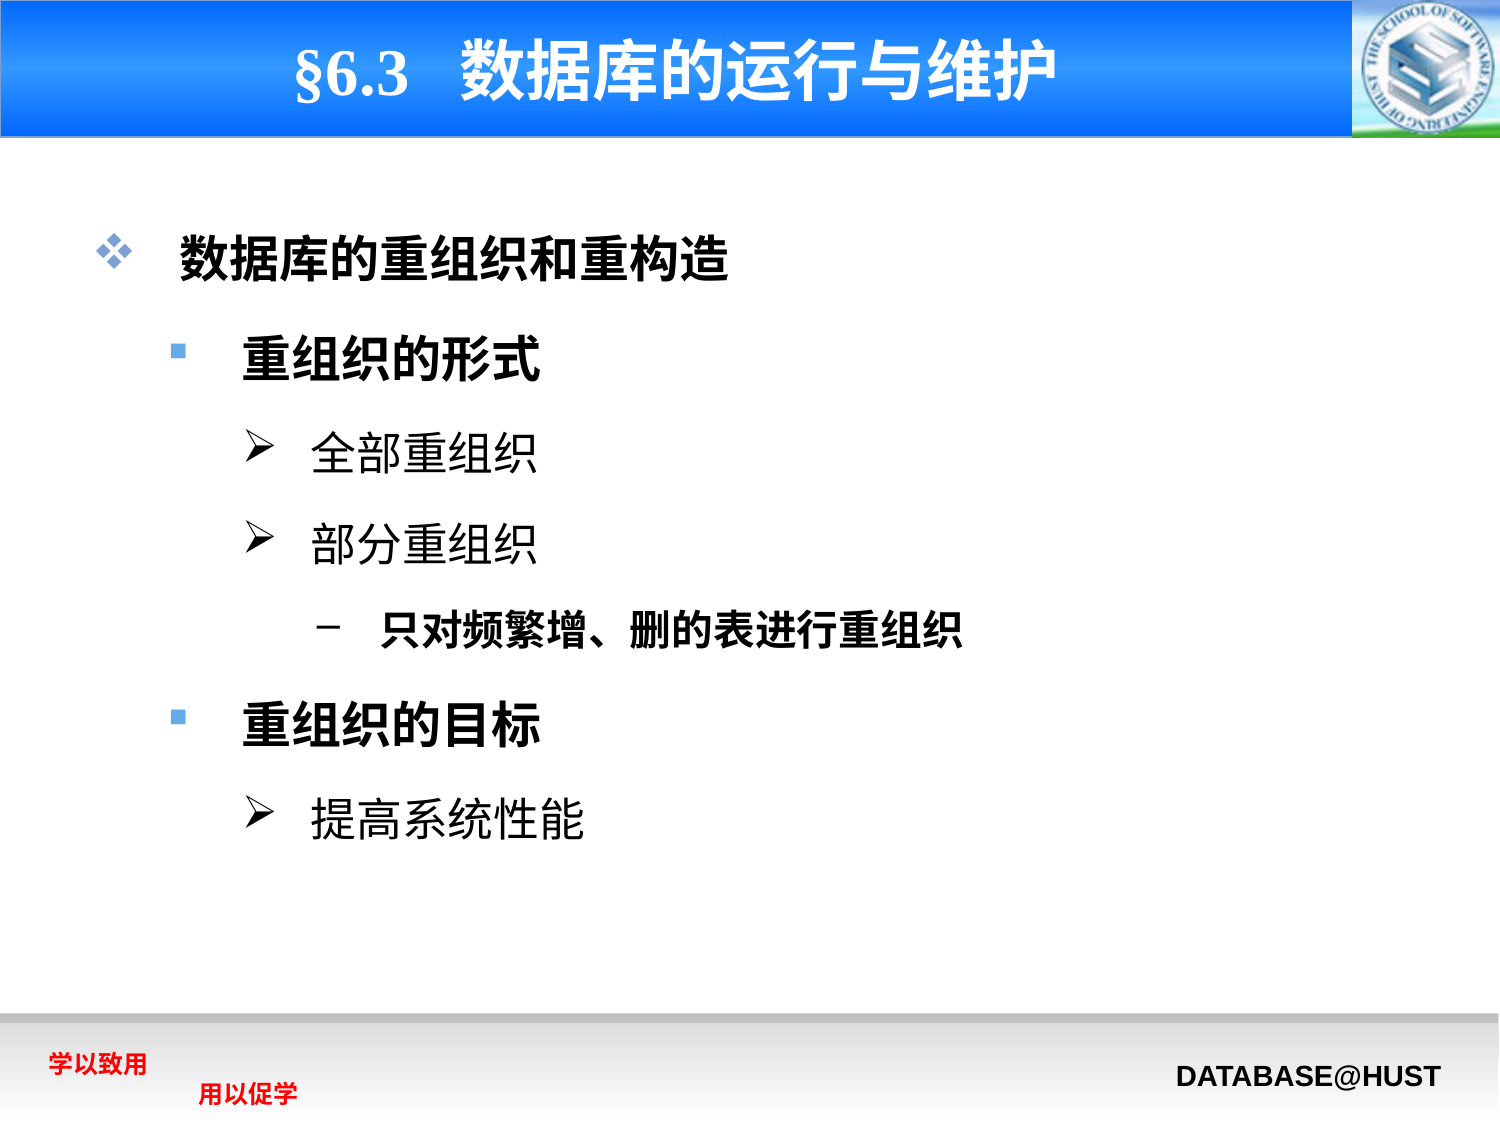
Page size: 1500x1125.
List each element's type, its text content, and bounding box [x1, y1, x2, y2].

title §6.3 数据库的运行与维护 [0, 0, 1353, 138]
picture [1353, 0, 1500, 138]
list 数据库的重组织和重构造 重组织的形式 全部重组织 部分重组织 只对频繁增、删的表进行重组织 重组织的目标 提高系统性能 [76, 208, 1427, 946]
